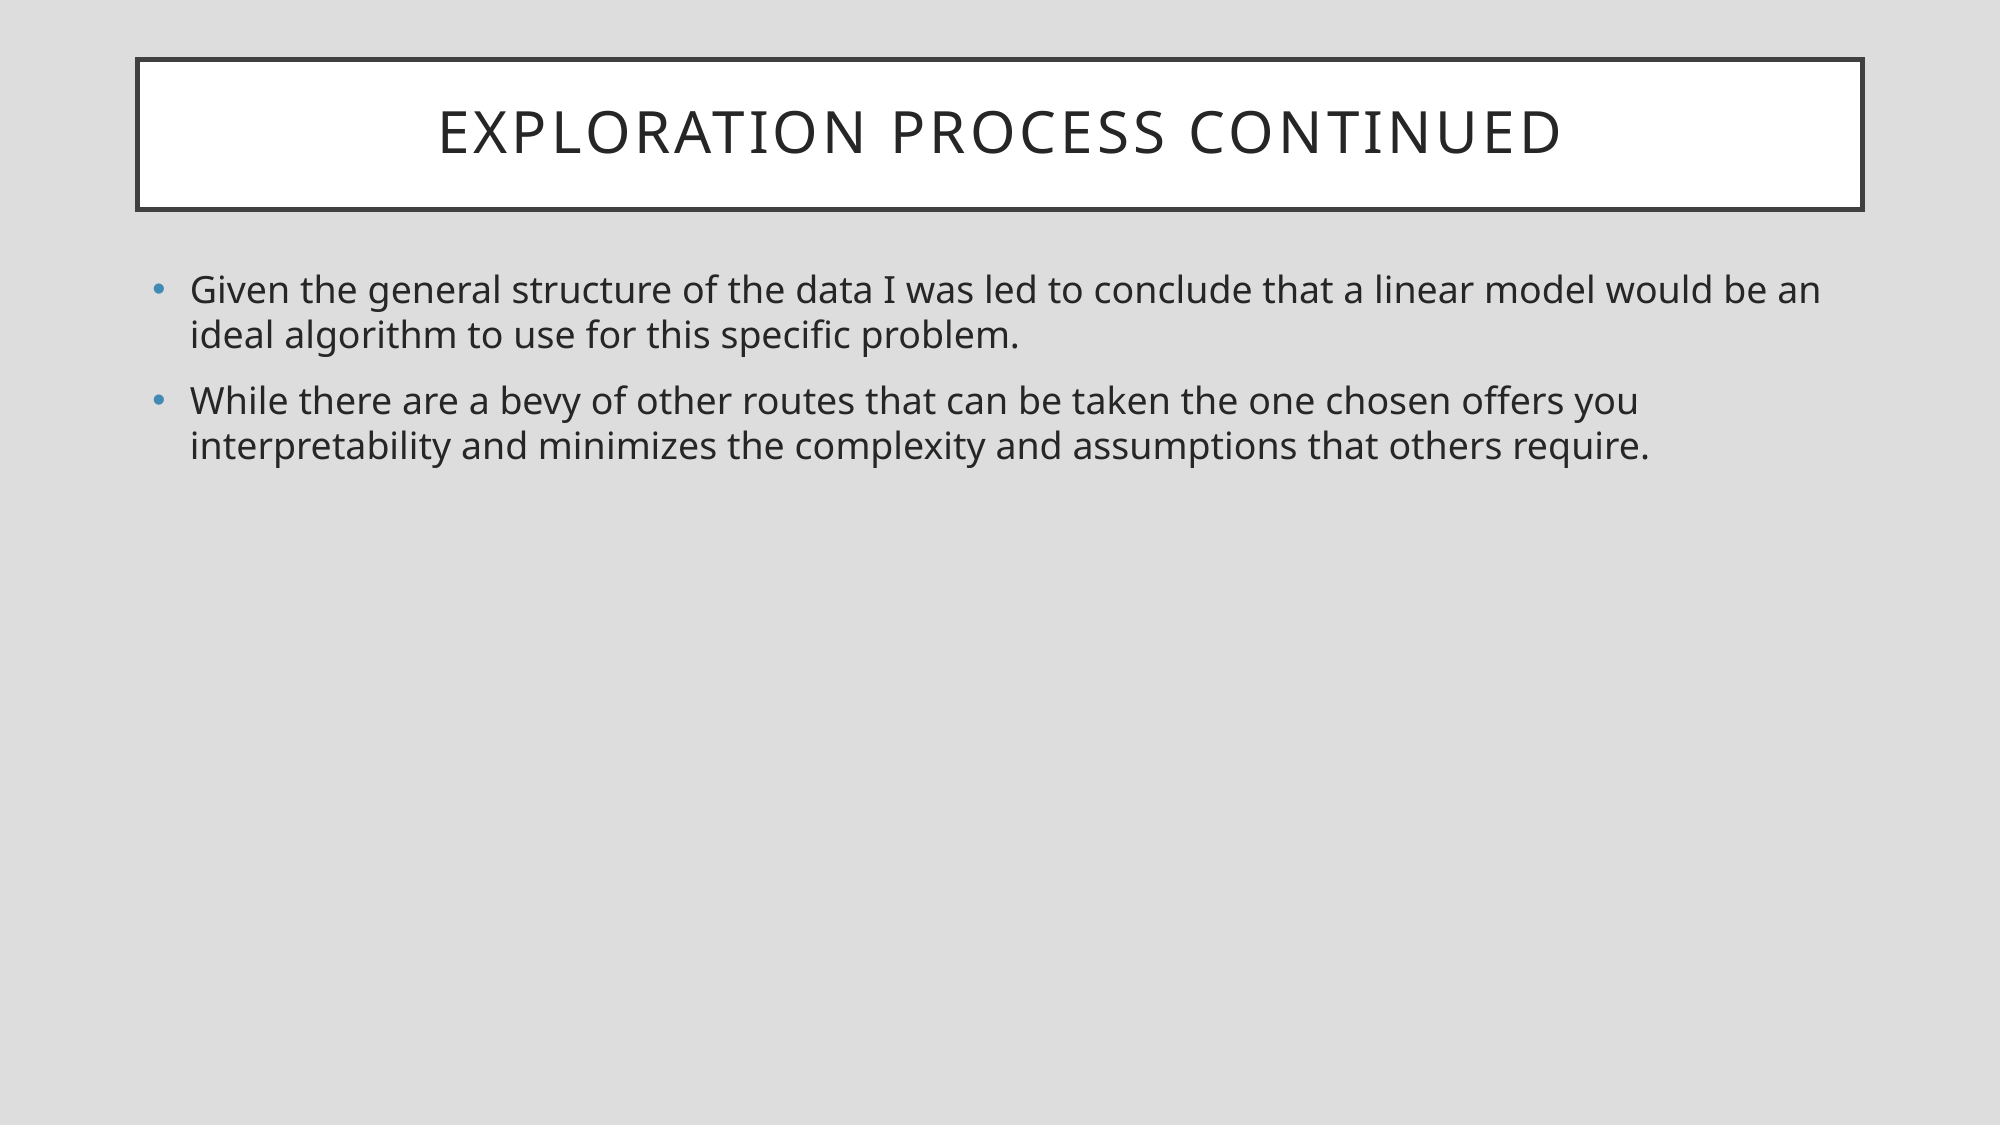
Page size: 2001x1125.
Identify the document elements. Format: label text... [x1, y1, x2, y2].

list Given the general structure of the data I was led to conclude that a linear model would be an ideal algorithm to use for this specific problem. While there are a bevy of other routes that can be taken the one chosen offers you interpretability and minimizes the complexity and assumptions that others require. [137, 258, 1863, 1014]
title Exploration Process Continued [135, 57, 1865, 212]
